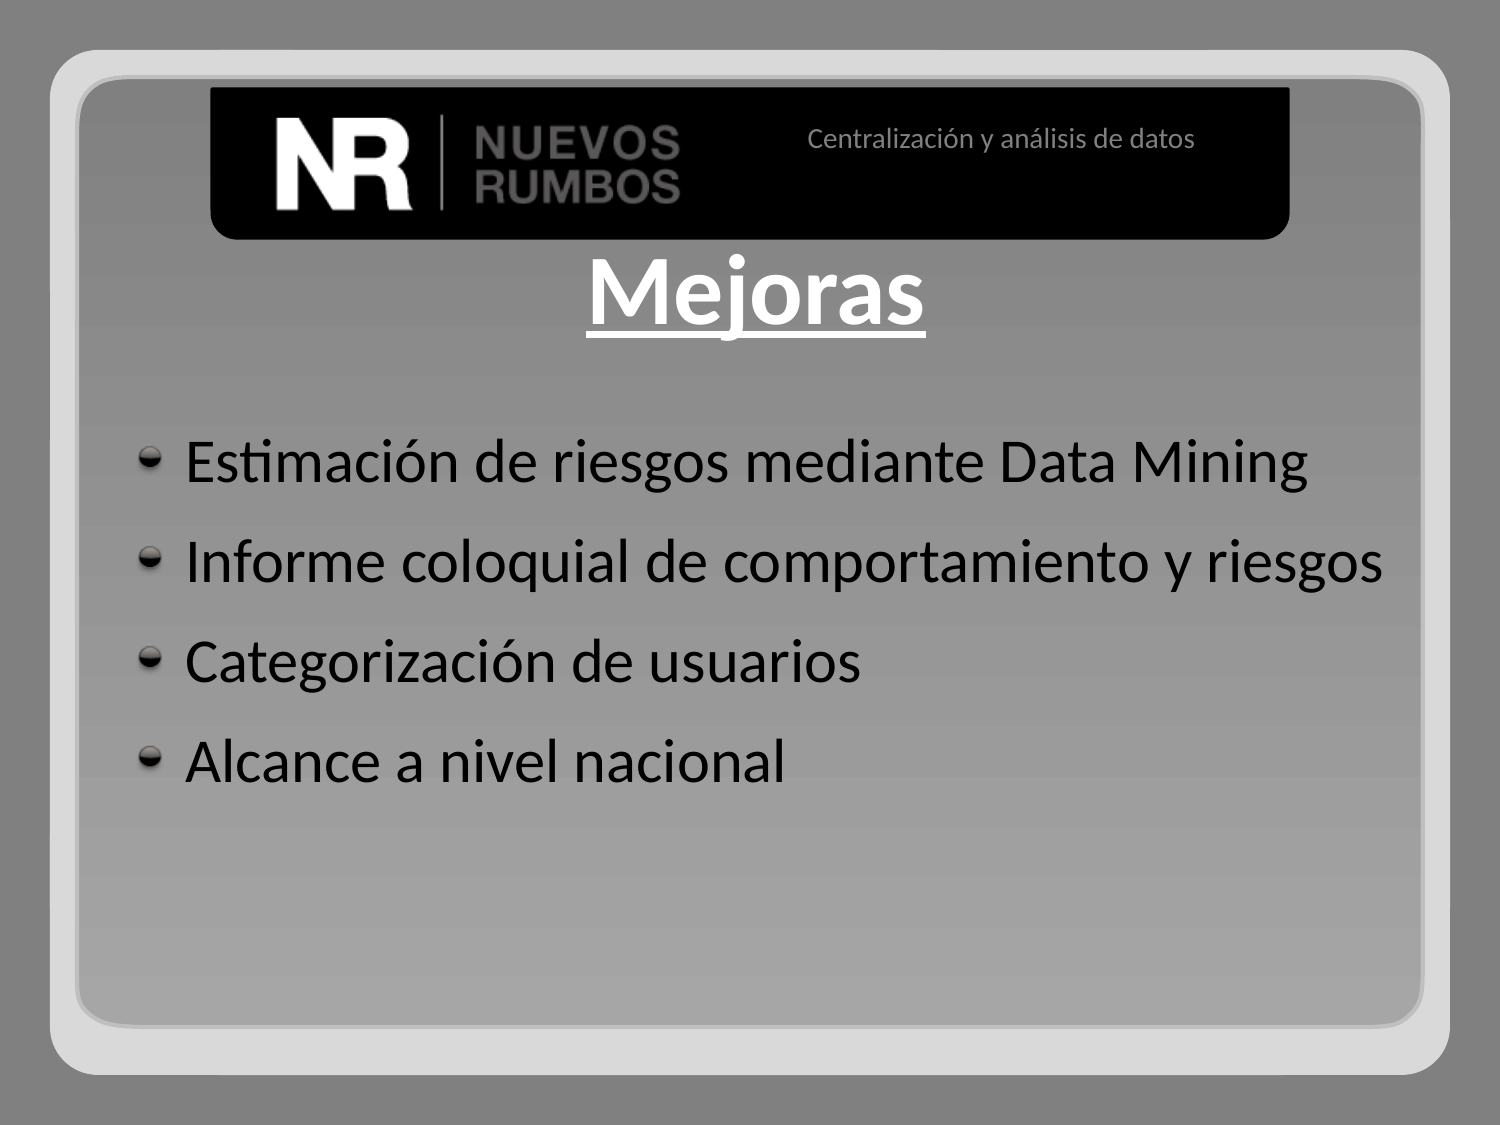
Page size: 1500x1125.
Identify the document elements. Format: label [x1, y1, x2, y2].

text_box [212, 89, 1288, 238]
text_box [49, 49, 1451, 1076]
